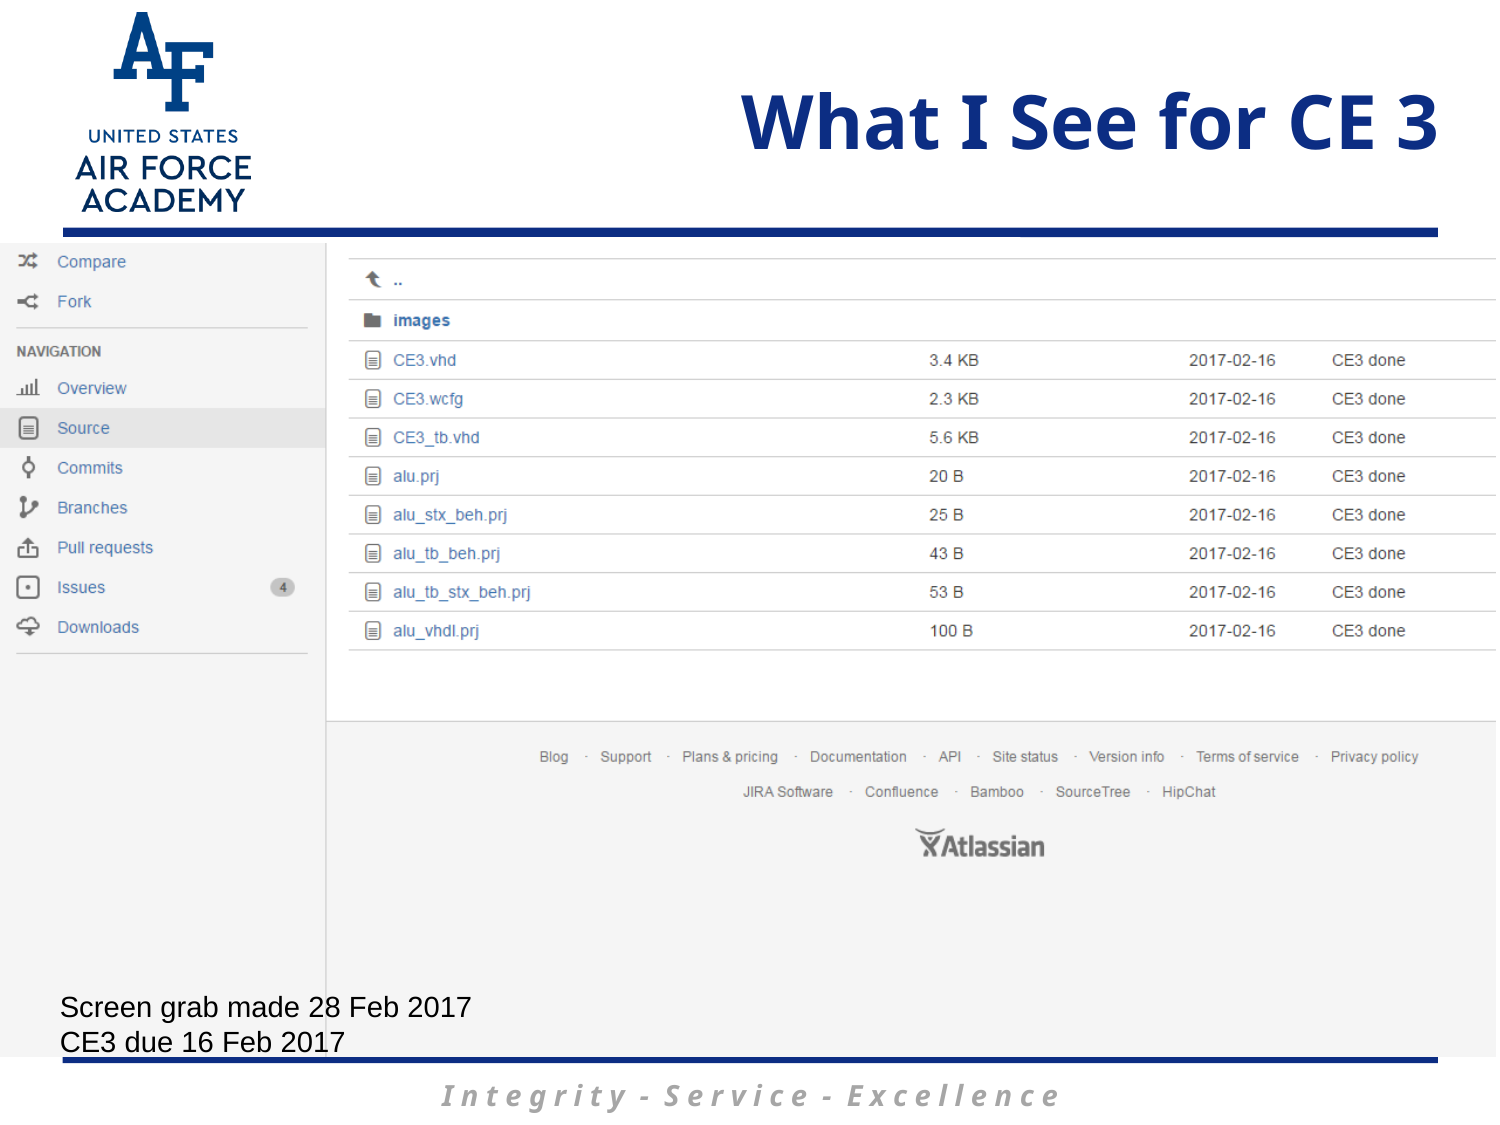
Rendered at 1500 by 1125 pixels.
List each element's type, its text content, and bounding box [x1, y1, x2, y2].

picture [0, 243, 1496, 1058]
picture [75, 12, 251, 212]
title What I See for CE 3 [299, 29, 1456, 211]
